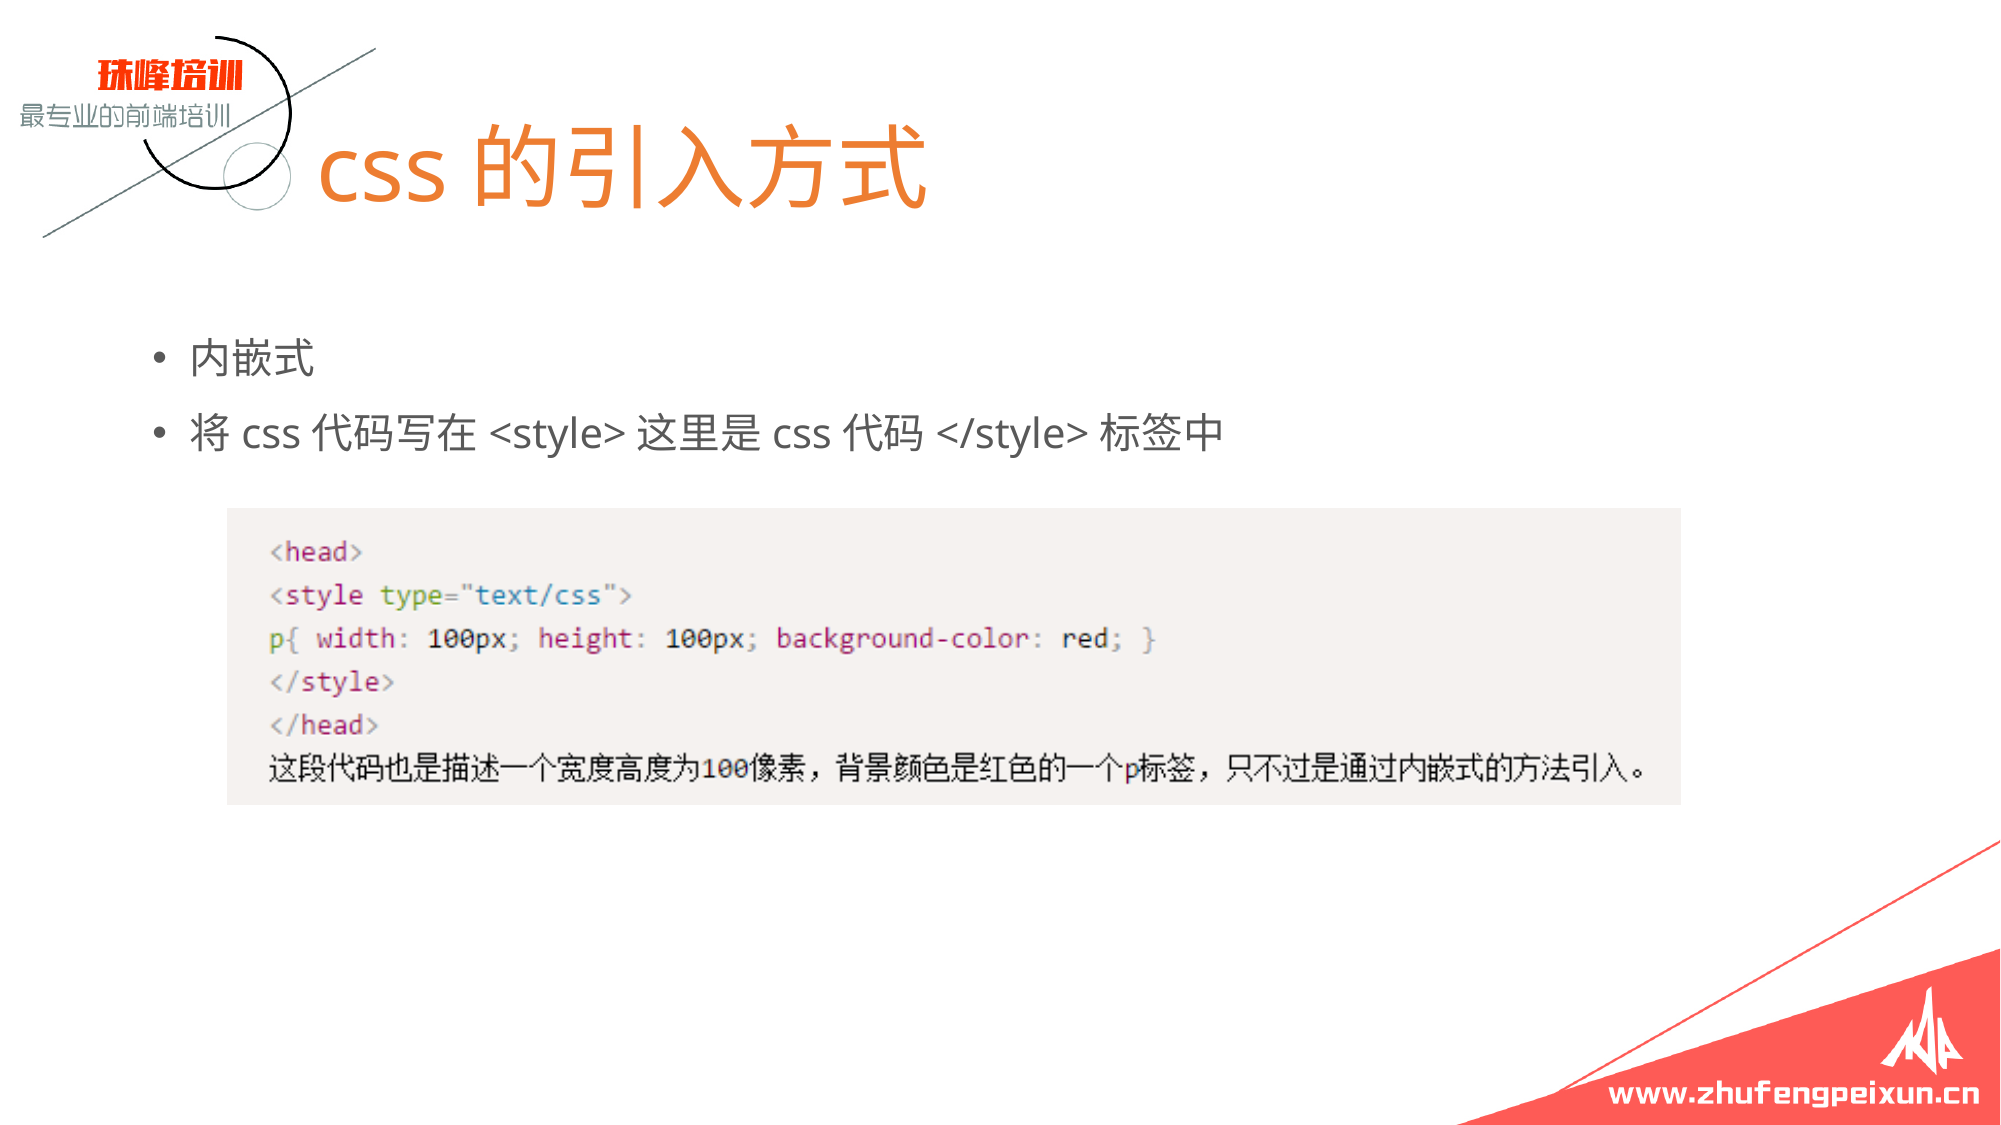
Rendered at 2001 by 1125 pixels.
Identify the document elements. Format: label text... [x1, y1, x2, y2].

picture [1437, 796, 2001, 1125]
title css的引入方式 [302, 114, 1799, 248]
picture [18, 36, 376, 238]
picture [227, 508, 1681, 805]
list 内嵌式 将css代码写在<style>这里是css代码</style>标签中 [137, 299, 1863, 1014]
